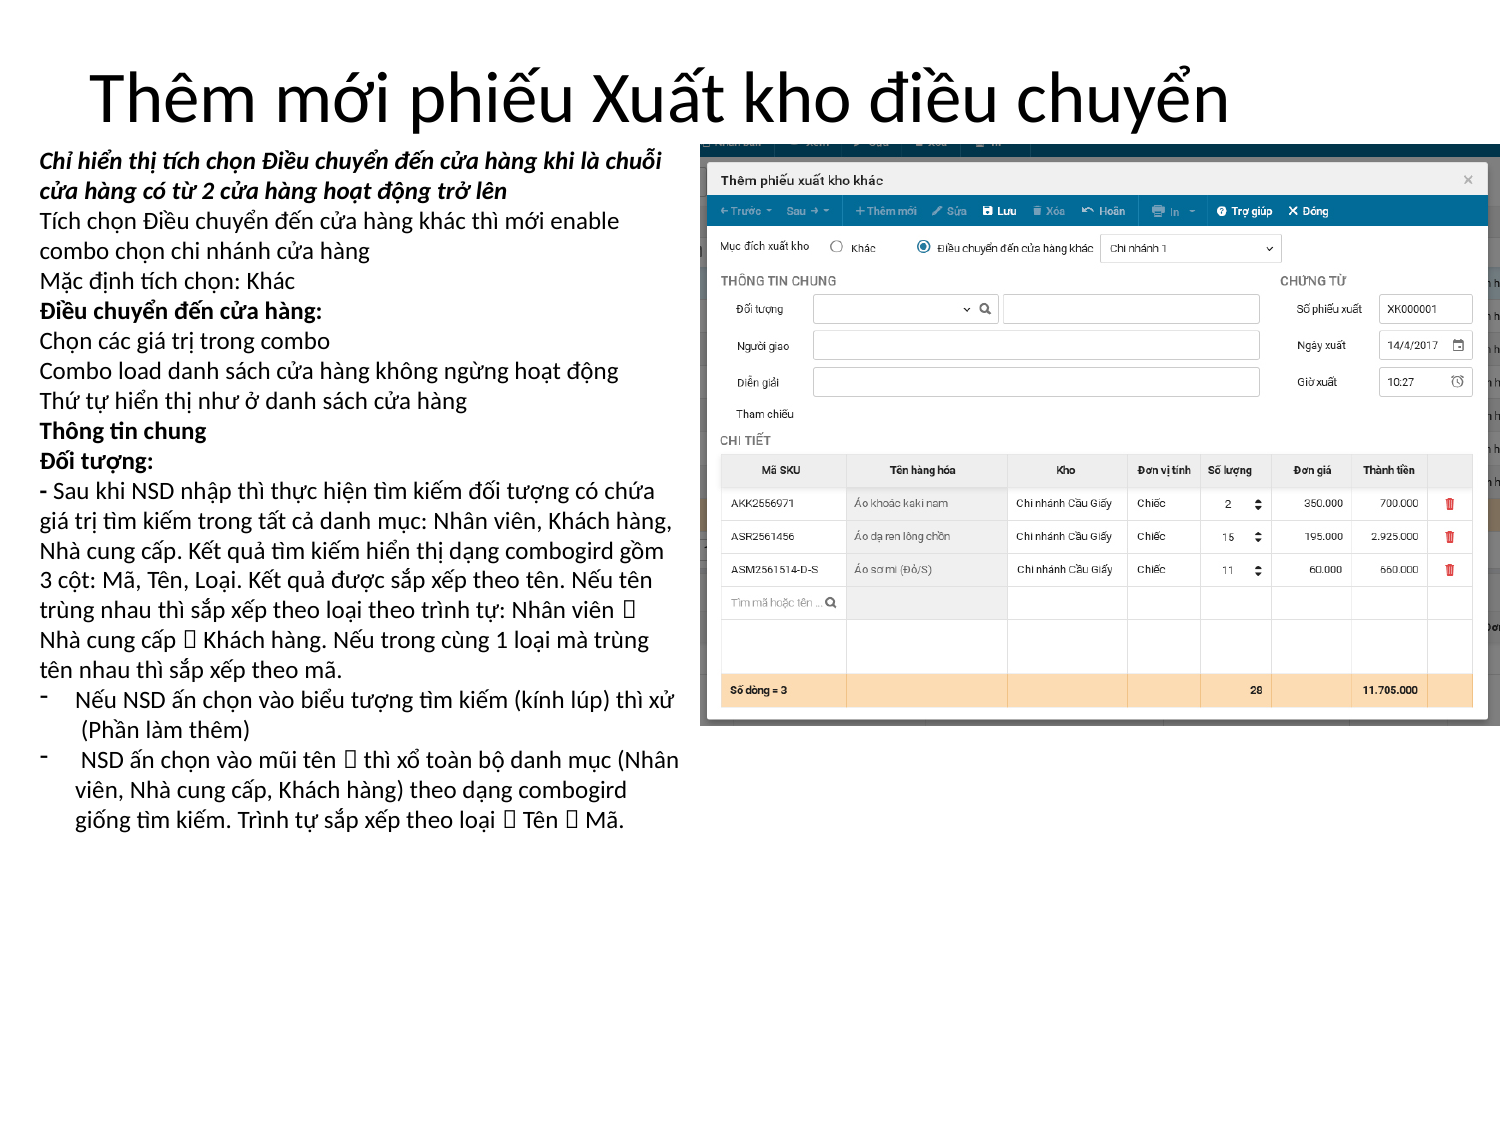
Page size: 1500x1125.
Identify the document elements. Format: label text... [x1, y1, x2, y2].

picture [699, 158, 1500, 727]
text_box Chỉ hiển thị tích chọn Điều chuyển đến cửa hàng khi là chuỗi cửa hàng có từ 2 cửa hàng hoạt động trở lên Tích chọn Điều chuyển đến cửa hàng khác thì mới enable combo chọn chi nhánh cửa hàng Mặc định tích chọn: Khác Điều chuyển đến cửa hàng: Chọn các giá trị trong combo Combo load danh sách cửa hàng không ngừng hoạt động Thứ tự hiển thị như ở danh sách cửa hàng Thông tin chung Đối tượng: - Sau khi NSD nhập thì thực hiện tìm kiếm đối tượng có chứa giá trị tìm kiếm trong tất cả danh mục: Nhân viên, Khách hàng, Nhà cung cấp. Kết quả tìm kiếm hiển thị dạng combogird gồm 3 cột: Mã, Tên, Loại. Kết quả được sắp xếp theo tên. Nếu tên trùng nhau thì sắp xếp theo loại theo trình tự: Nhân viên  Nhà cung cấp  Khách hàng. Nếu trong cùng 1 loại mà trùng tên nhau thì sắp xếp theo mã. Nếu NSD ấn chọn vào biểu tượng tìm kiếm (kính lúp) thì xử (Phần làm thêm) NSD ấn chọn vào mũi tên  thì xổ toàn bộ danh mục (Nhân viên, Nhà cung cấp, Khách hàng) theo dạng combogird giống tìm kiếm. Trình tự sắp xếp theo loại  Tên  Mã. [24, 137, 696, 961]
text_box Thêm mới phiếu Xuất kho điều chuyển [74, 45, 1425, 145]
